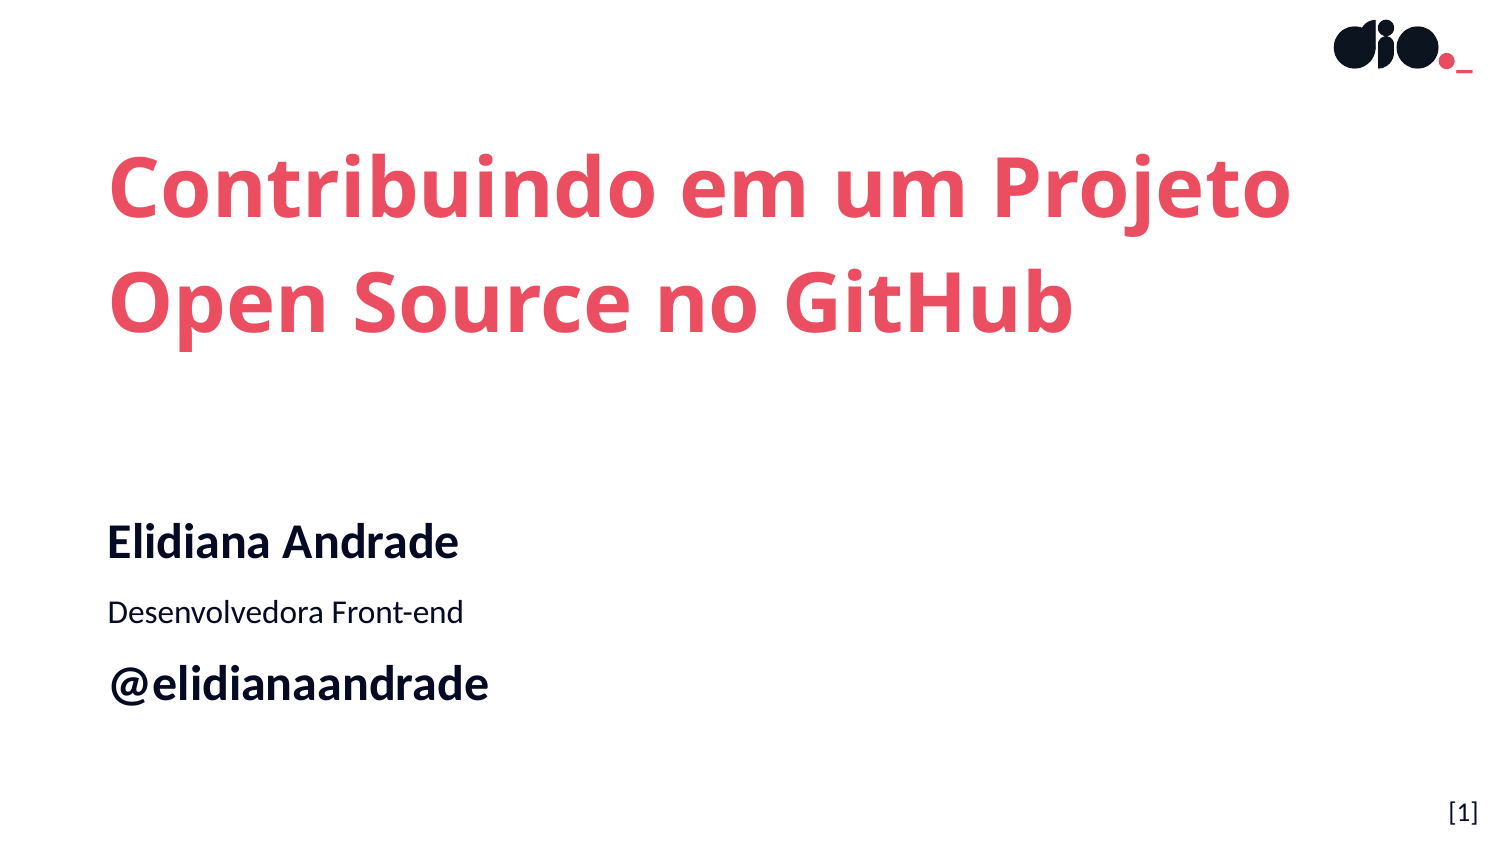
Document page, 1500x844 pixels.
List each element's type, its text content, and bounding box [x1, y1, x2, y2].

picture [1333, 19, 1473, 74]
slide_number [1] [1403, 779, 1494, 844]
text_box Contribuindo em um Projeto Open Source no GitHub [92, 104, 1404, 422]
text_box Elidiana Andrade Desenvolvedora Front-end @elidianaandrade [92, 493, 1202, 812]
